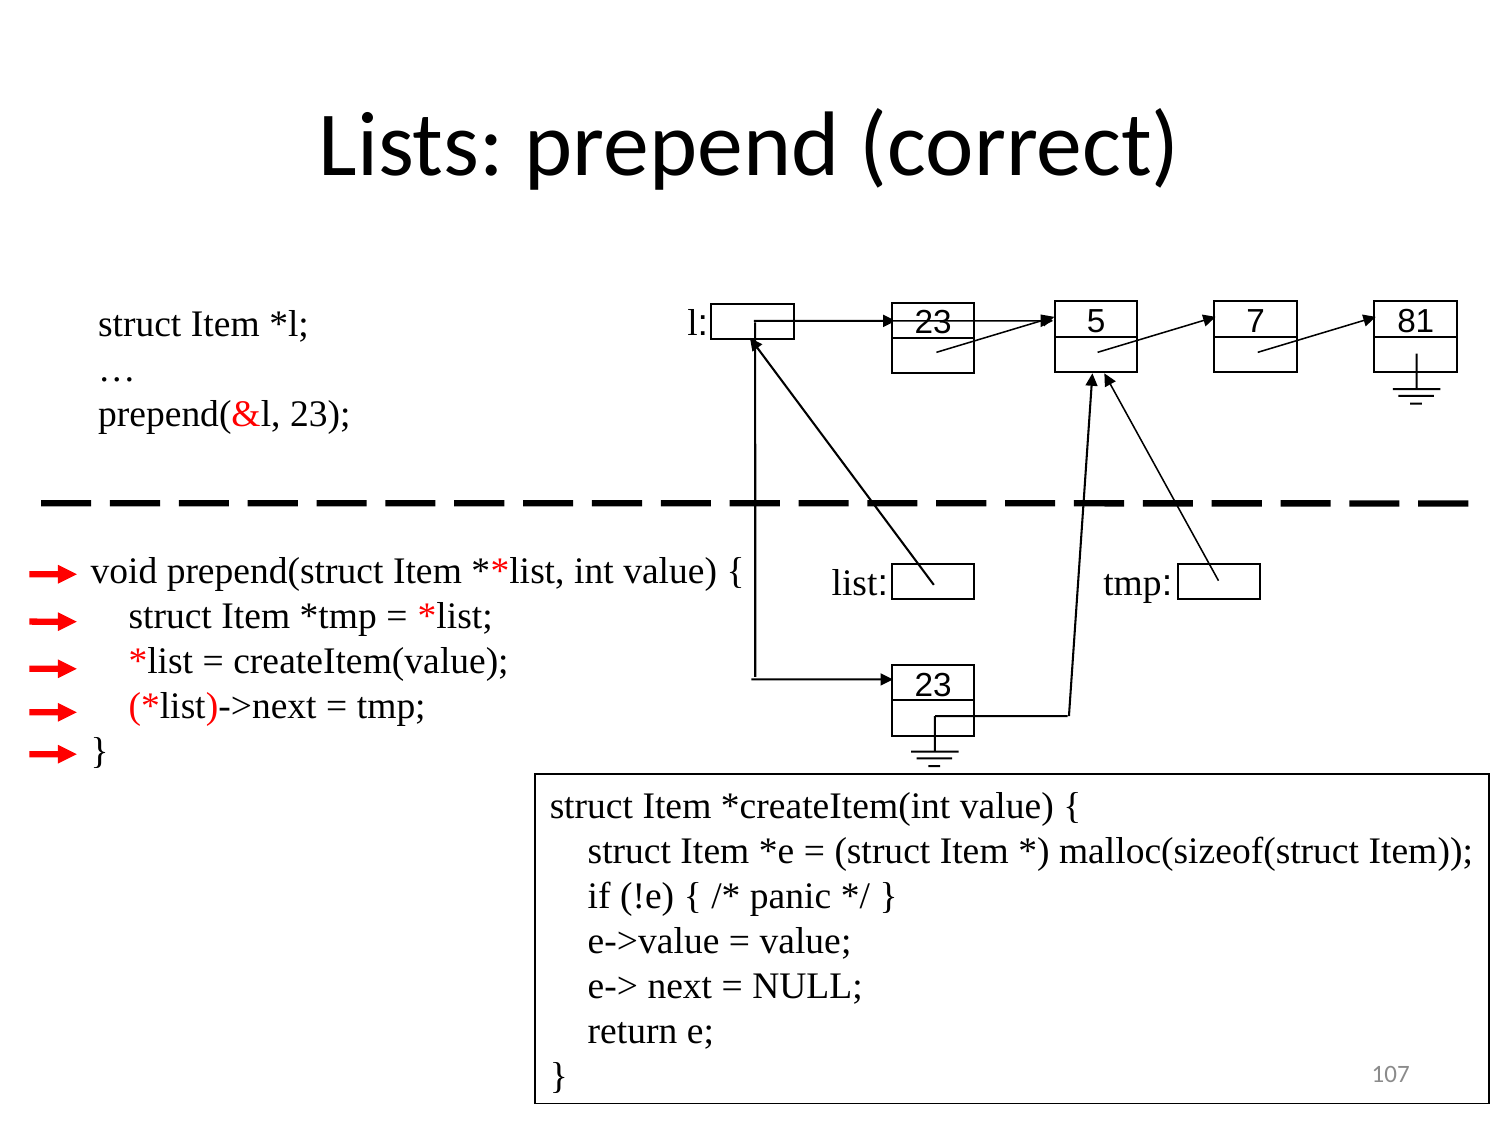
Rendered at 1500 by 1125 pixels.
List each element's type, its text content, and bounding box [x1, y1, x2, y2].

text_box void prepend(struct Item **list, int value) { struct Item *tmp = *list; *list = createItem(value); (*list)->next = tmp; } [75, 538, 760, 779]
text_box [1097, 550, 1261, 612]
text_box [1141, 314, 1208, 340]
text_box [29, 747, 77, 761]
text_box [29, 568, 77, 581]
text_box struct Item *l; … prepend(&l, 23); [83, 291, 366, 441]
text_box [1301, 314, 1369, 340]
text_box [29, 662, 77, 676]
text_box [1392, 353, 1441, 404]
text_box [1054, 301, 1138, 373]
text_box [980, 314, 1049, 328]
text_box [1374, 301, 1458, 373]
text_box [963, 726, 975, 737]
title Lists: prepend (correct) [75, 45, 1425, 233]
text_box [891, 664, 929, 737]
text_box struct Item *createItem(int value) { struct Item *e = (struct Item *) malloc(sizeof(struct Item)); if (!e) { /* panic */ } e->value = value; e-> next = NULL; return e; } [534, 773, 1490, 1104]
text_box [29, 706, 77, 719]
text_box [751, 322, 894, 680]
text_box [1214, 301, 1298, 373]
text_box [672, 290, 795, 352]
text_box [934, 373, 1093, 717]
slide_number 107 [1074, 1042, 1425, 1103]
text_box [29, 615, 77, 628]
text_box [1104, 382, 1202, 549]
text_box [898, 550, 929, 612]
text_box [910, 715, 959, 767]
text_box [891, 302, 975, 374]
